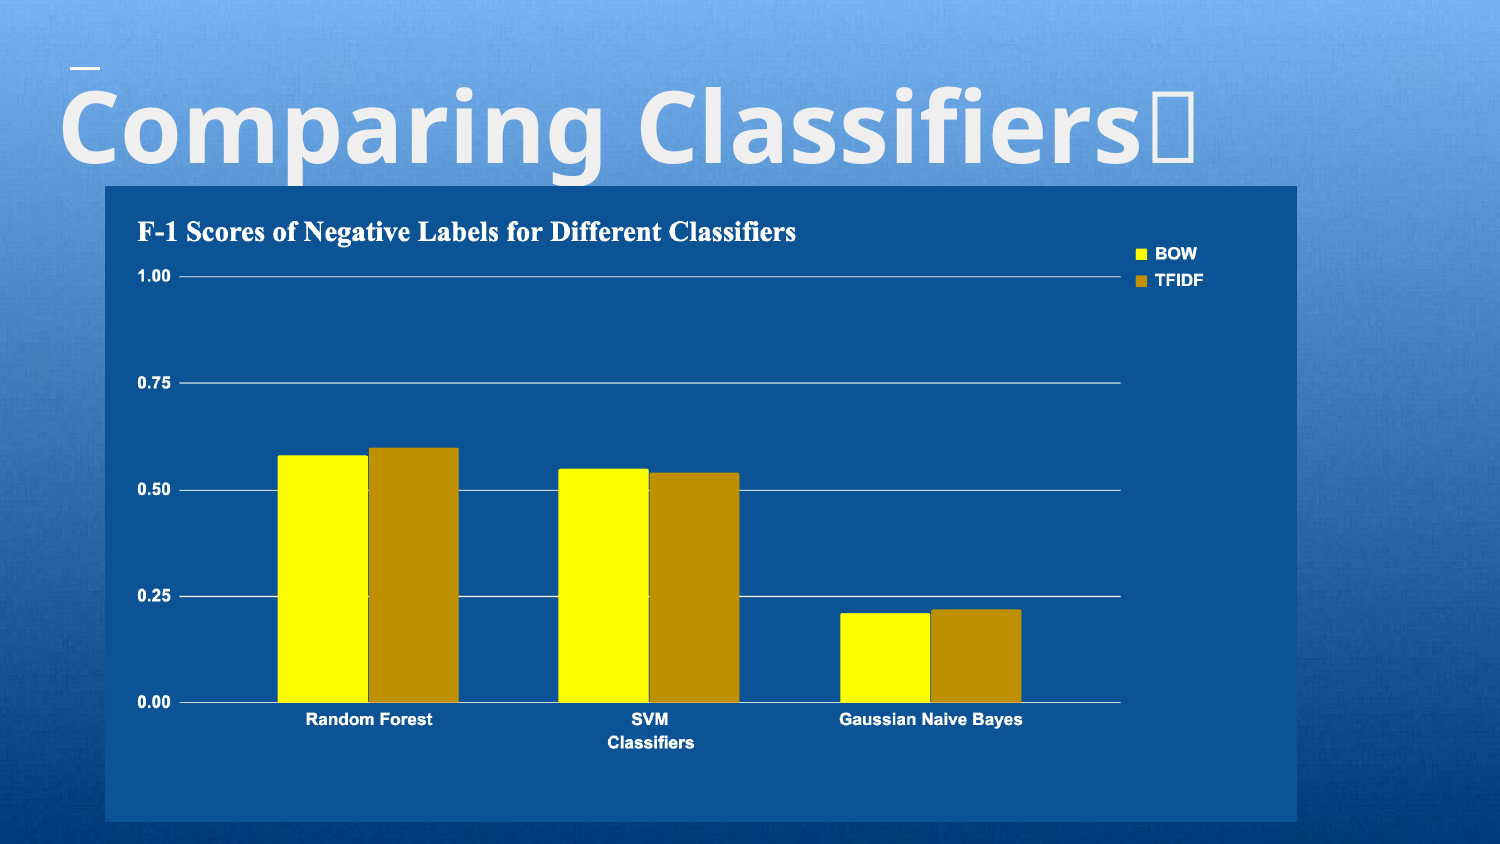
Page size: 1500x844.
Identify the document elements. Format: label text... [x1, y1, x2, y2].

title Comparing Classifiers🥴 [42, 48, 1458, 214]
picture [0, 0, 1500, 844]
